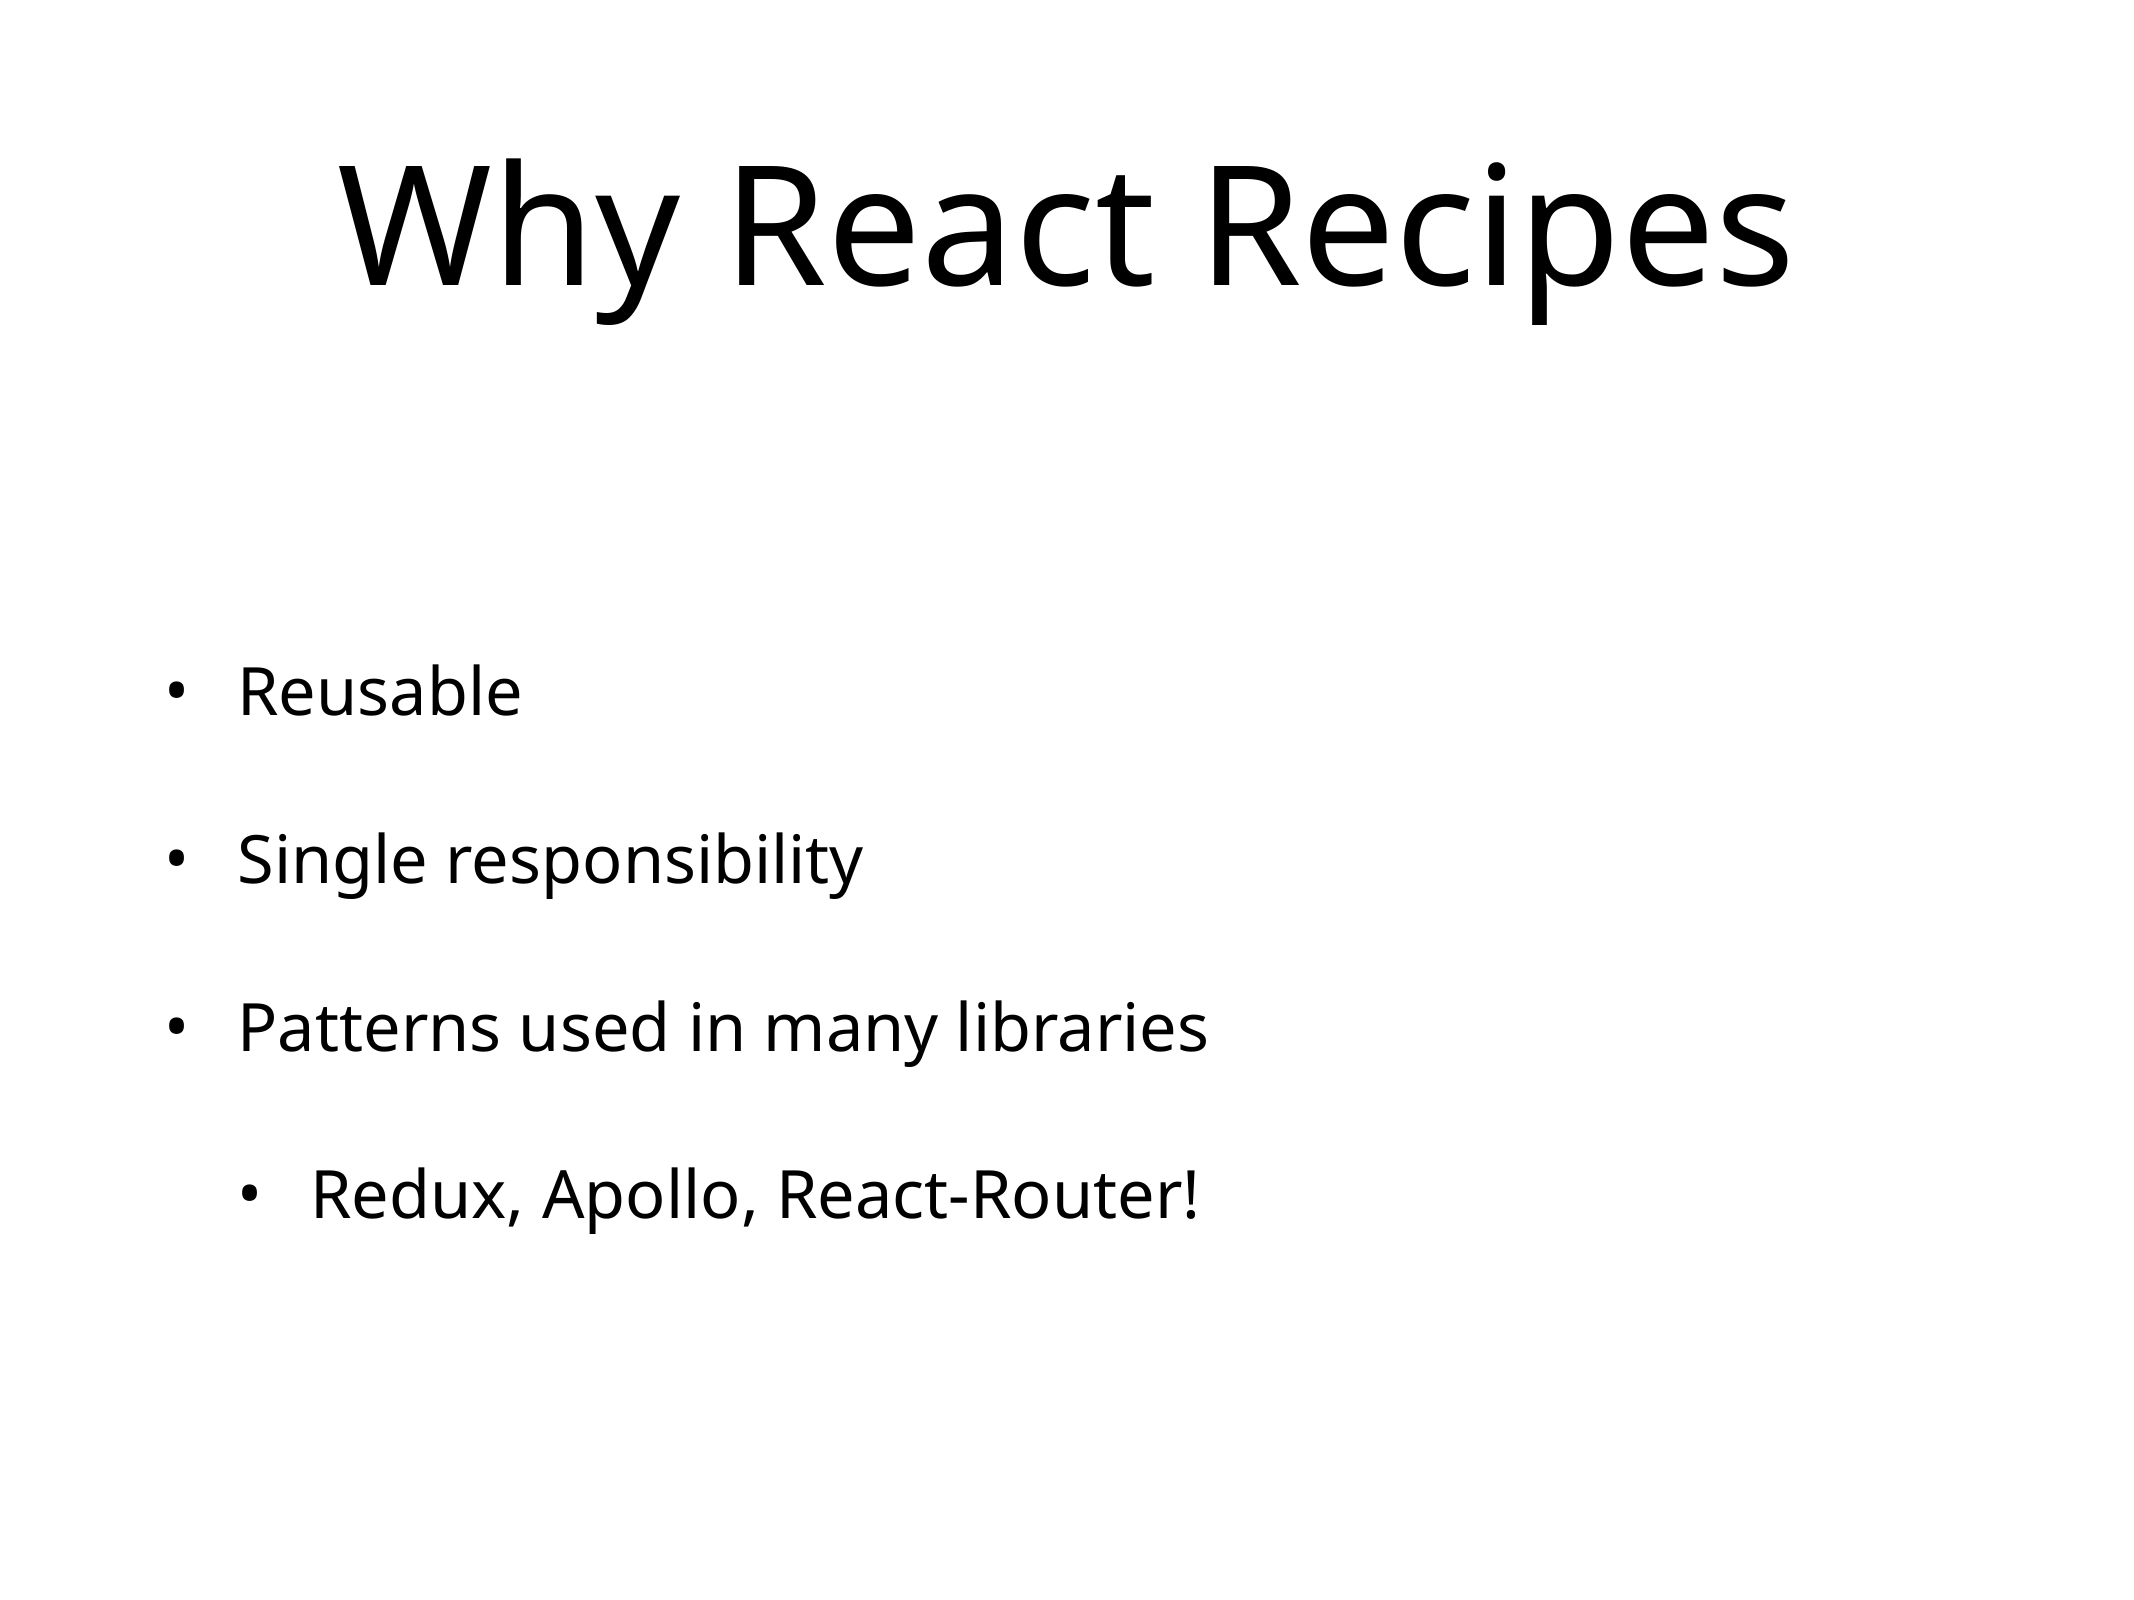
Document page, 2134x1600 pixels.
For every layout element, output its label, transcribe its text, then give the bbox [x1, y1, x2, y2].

list Reusable Single responsibility Patterns used in many libraries Redux, Apollo, React-Router! [156, 425, 1978, 1457]
title Why React Recipes [156, 41, 1978, 396]
